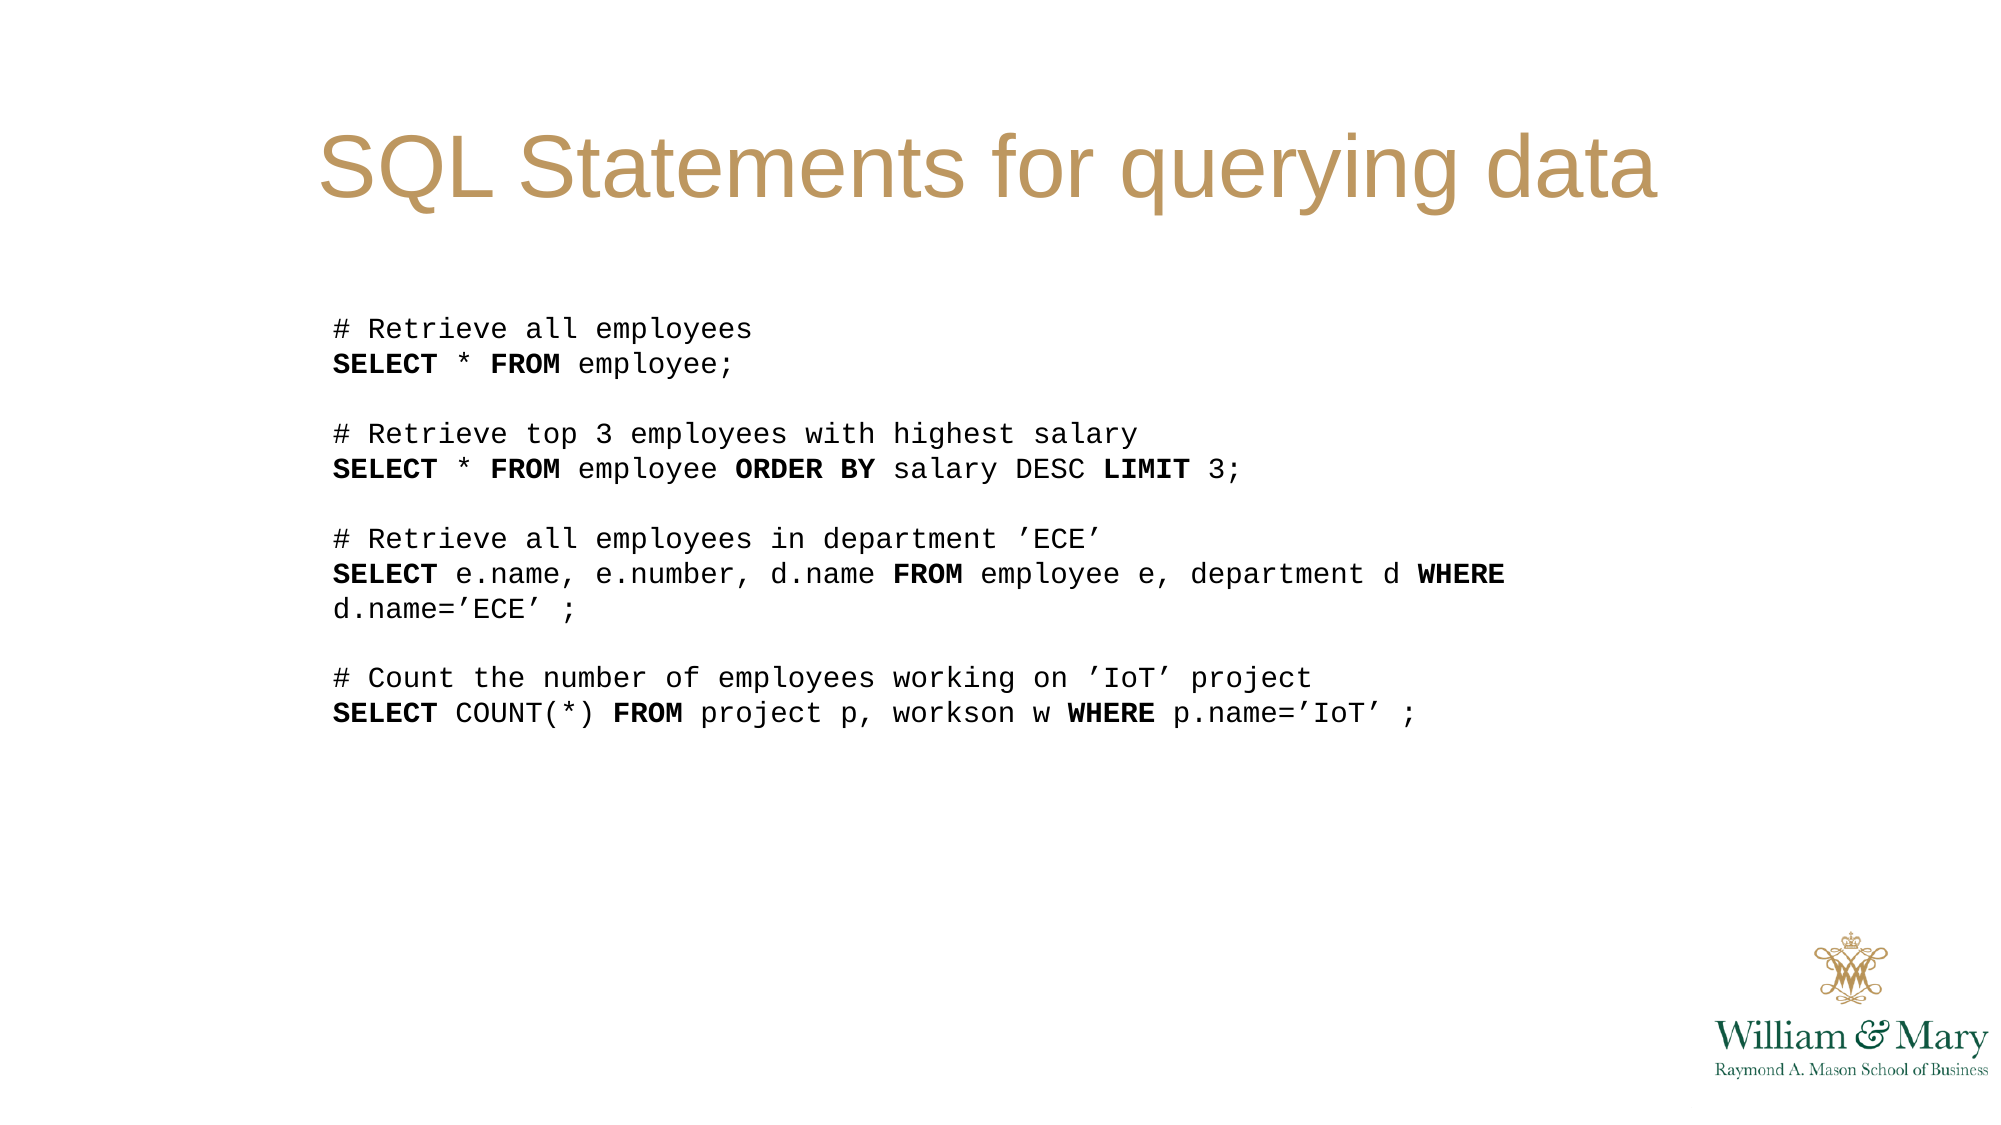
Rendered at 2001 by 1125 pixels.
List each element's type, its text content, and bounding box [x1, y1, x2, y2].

text_box SQL Statements for querying data [147, 101, 1831, 224]
text_box # Retrieve all employees SELECT * FROM employee; # Retrieve top 3 employees with highest salary SELECT * FROM employee ORDER BY salary DESC LIMIT 3; # Retrieve all employees in department ’ECE’ SELECT e.name, e.number, d.name FROM employee e, department d WHERE d.name=’ECE’ ; # Count the number of employees working on ’IoT’ project SELECT COUNT(*) FROM project p, workson w WHERE p.name=’IoT’ ; [318, 301, 1769, 737]
picture [1690, 902, 2000, 1108]
